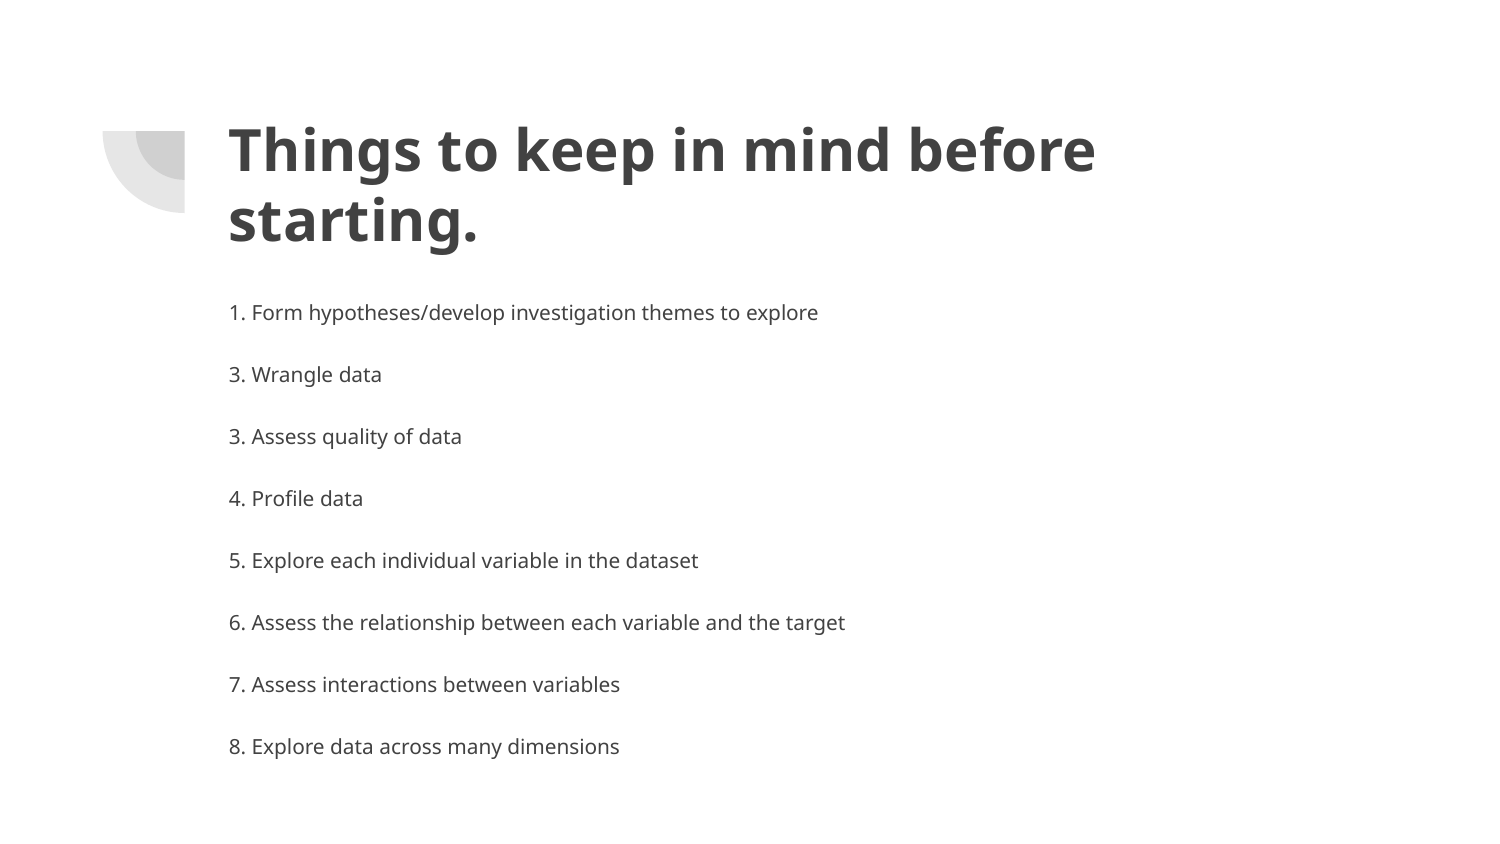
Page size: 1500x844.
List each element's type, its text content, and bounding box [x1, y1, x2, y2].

title Things to keep in mind before starting. [213, 98, 1368, 263]
list 1. Form hypotheses/develop investigation themes to explore 3. Wrangle data 3. Assess quality of data 4. Profile data 5. Explore each individual variable in the dataset 6. Assess the relationship between each variable and the target 7. Assess interactions between variables 8. Explore data across many dimensions [213, 280, 1368, 698]
